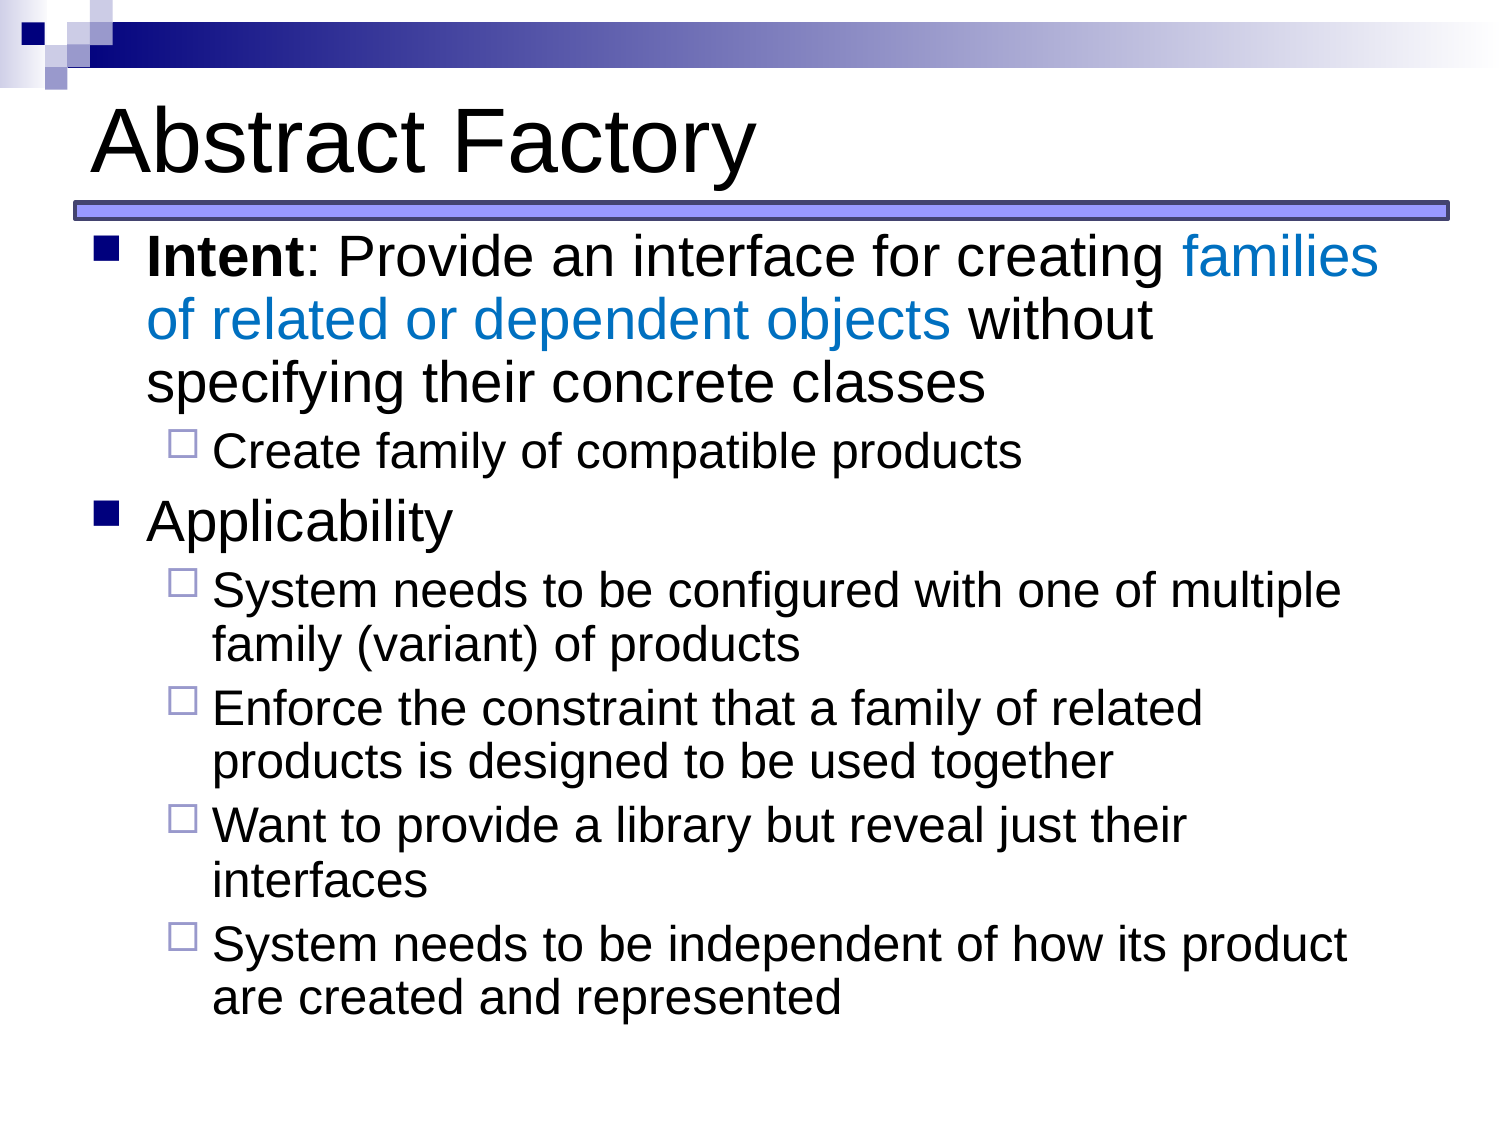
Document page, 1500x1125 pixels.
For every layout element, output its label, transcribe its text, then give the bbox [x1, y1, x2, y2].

title Abstract Factory [75, 22, 1425, 219]
list Intent: Provide an interface for creating families of related or dependent objects without specifying their concrete classes Create family of compatible products Applicability System needs to be configured with one of multiple family (variant) of products Enforce the constraint that a family of related products is designed to be used together Want to provide a library but reveal just their interfaces System needs to be independent of how its product are created and represented [75, 219, 1425, 963]
